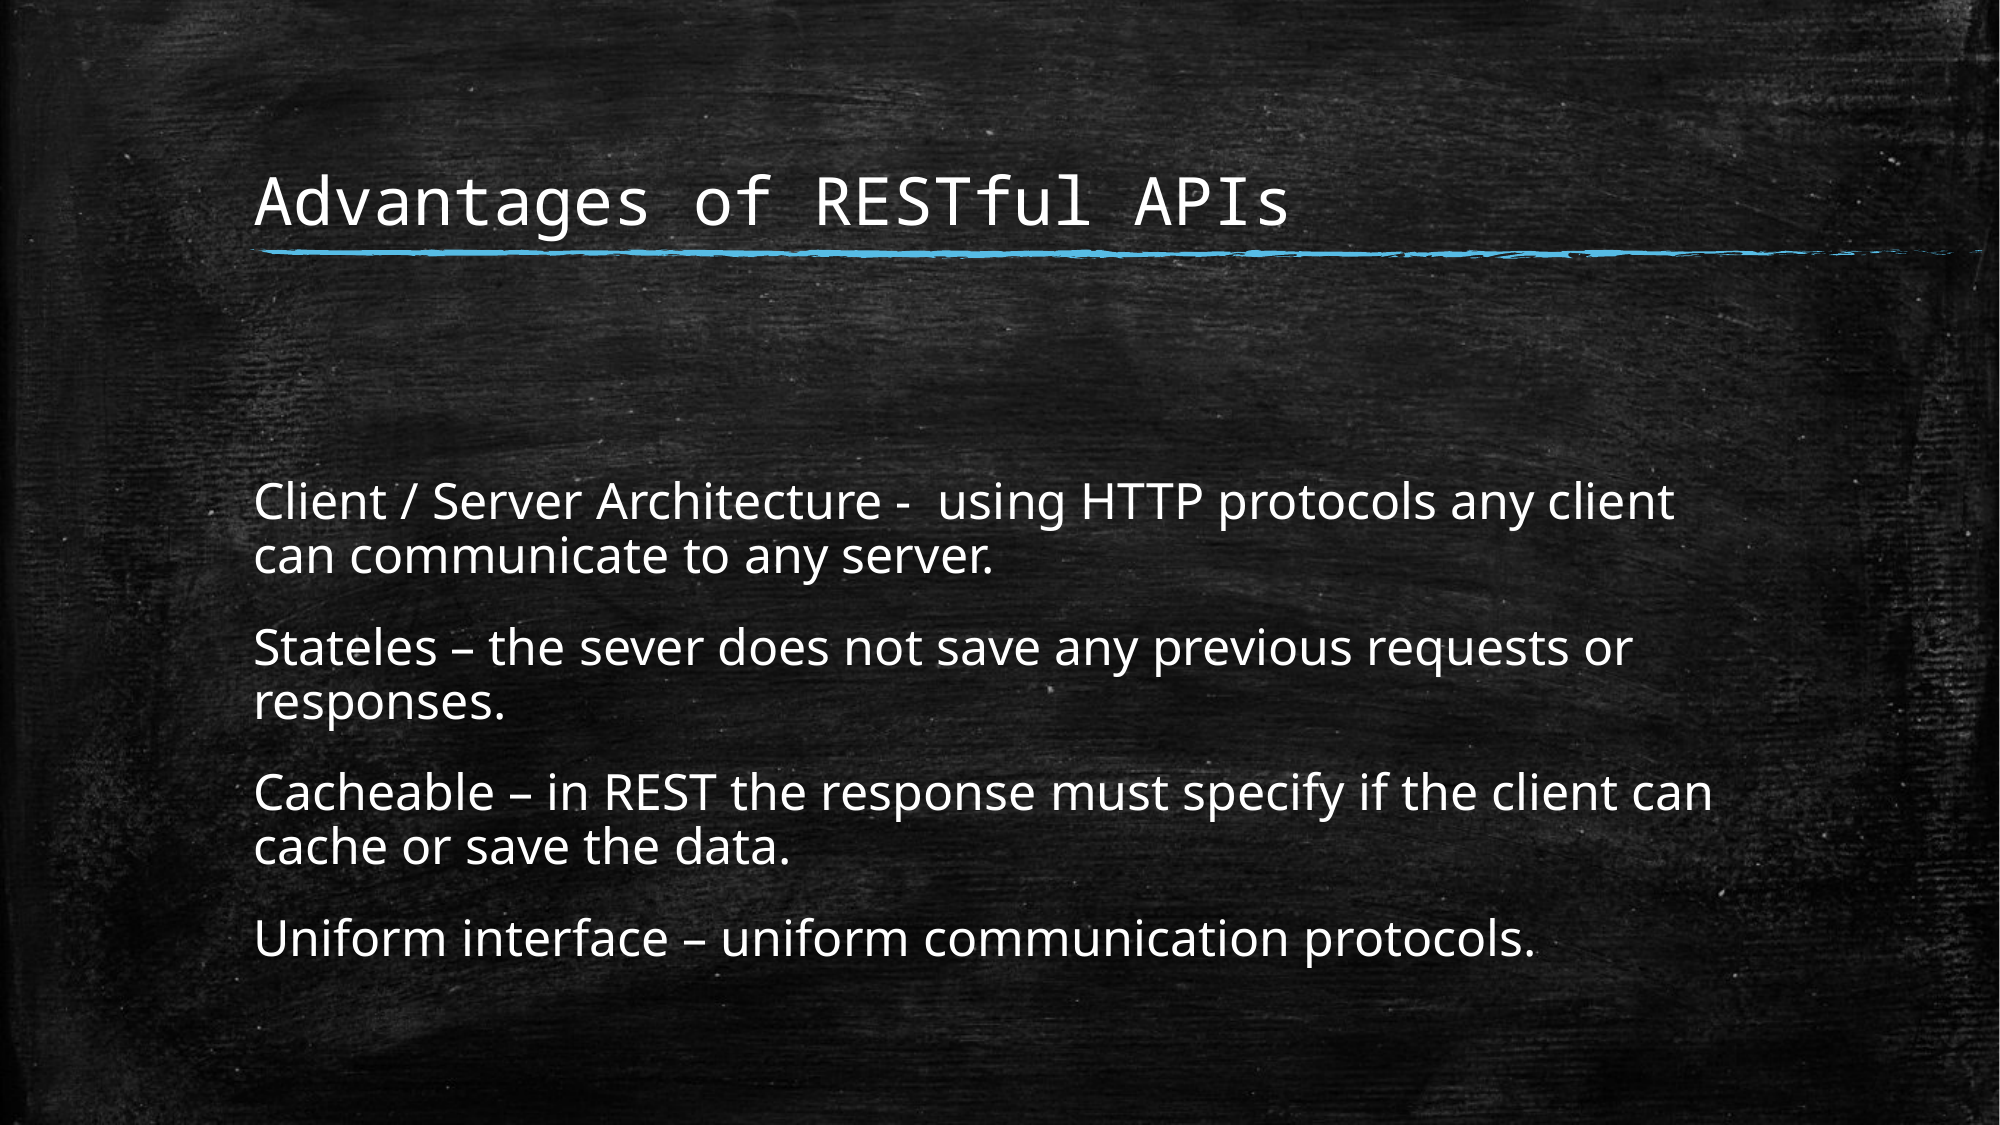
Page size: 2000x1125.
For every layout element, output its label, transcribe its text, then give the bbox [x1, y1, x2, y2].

title Advantages of RESTful APIs [238, 80, 1939, 248]
list Client / Server Architecture - using HTTP protocols any client can communicate to any server. Stateles – the sever does not save any previous requests or responses. Cacheable – in REST the response must specify if the client can cache or save the data. Uniform interface – uniform communication protocols. [238, 469, 1739, 1125]
